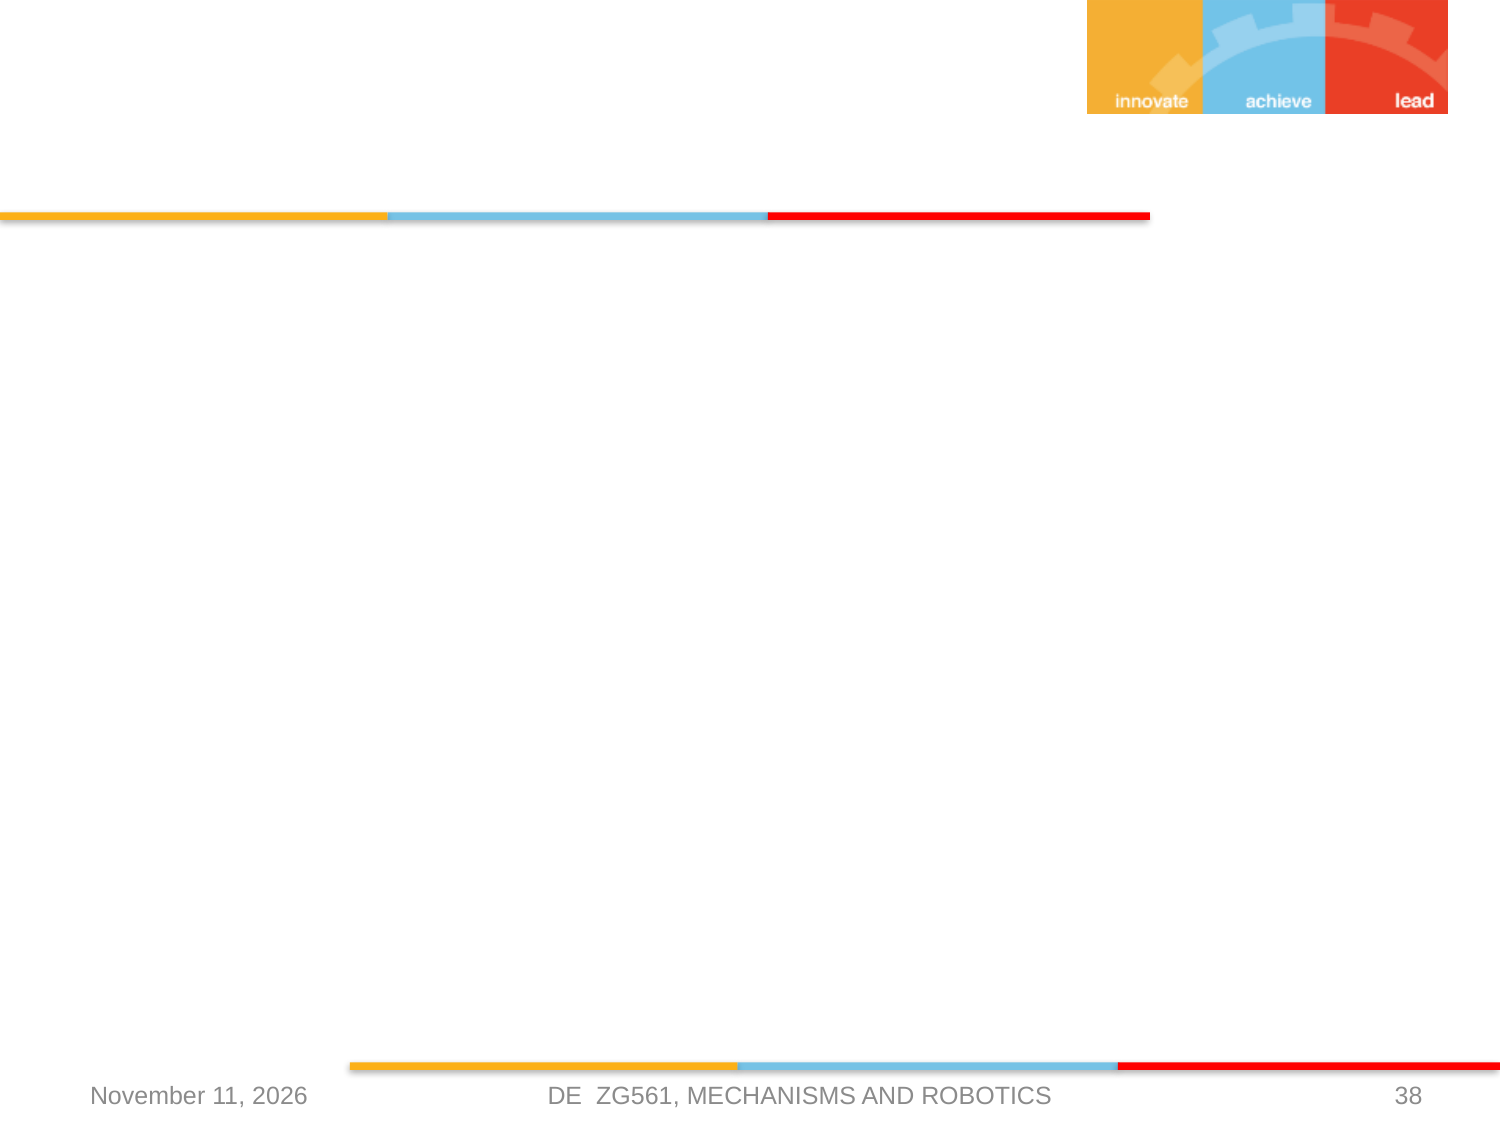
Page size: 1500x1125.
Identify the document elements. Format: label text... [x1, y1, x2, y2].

slide_number 38 [1088, 1065, 1438, 1125]
footer DE ZG561, MECHANISMS AND ROBOTICS [512, 1065, 1088, 1125]
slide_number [75, 1065, 425, 1125]
picture [1087, 0, 1448, 114]
